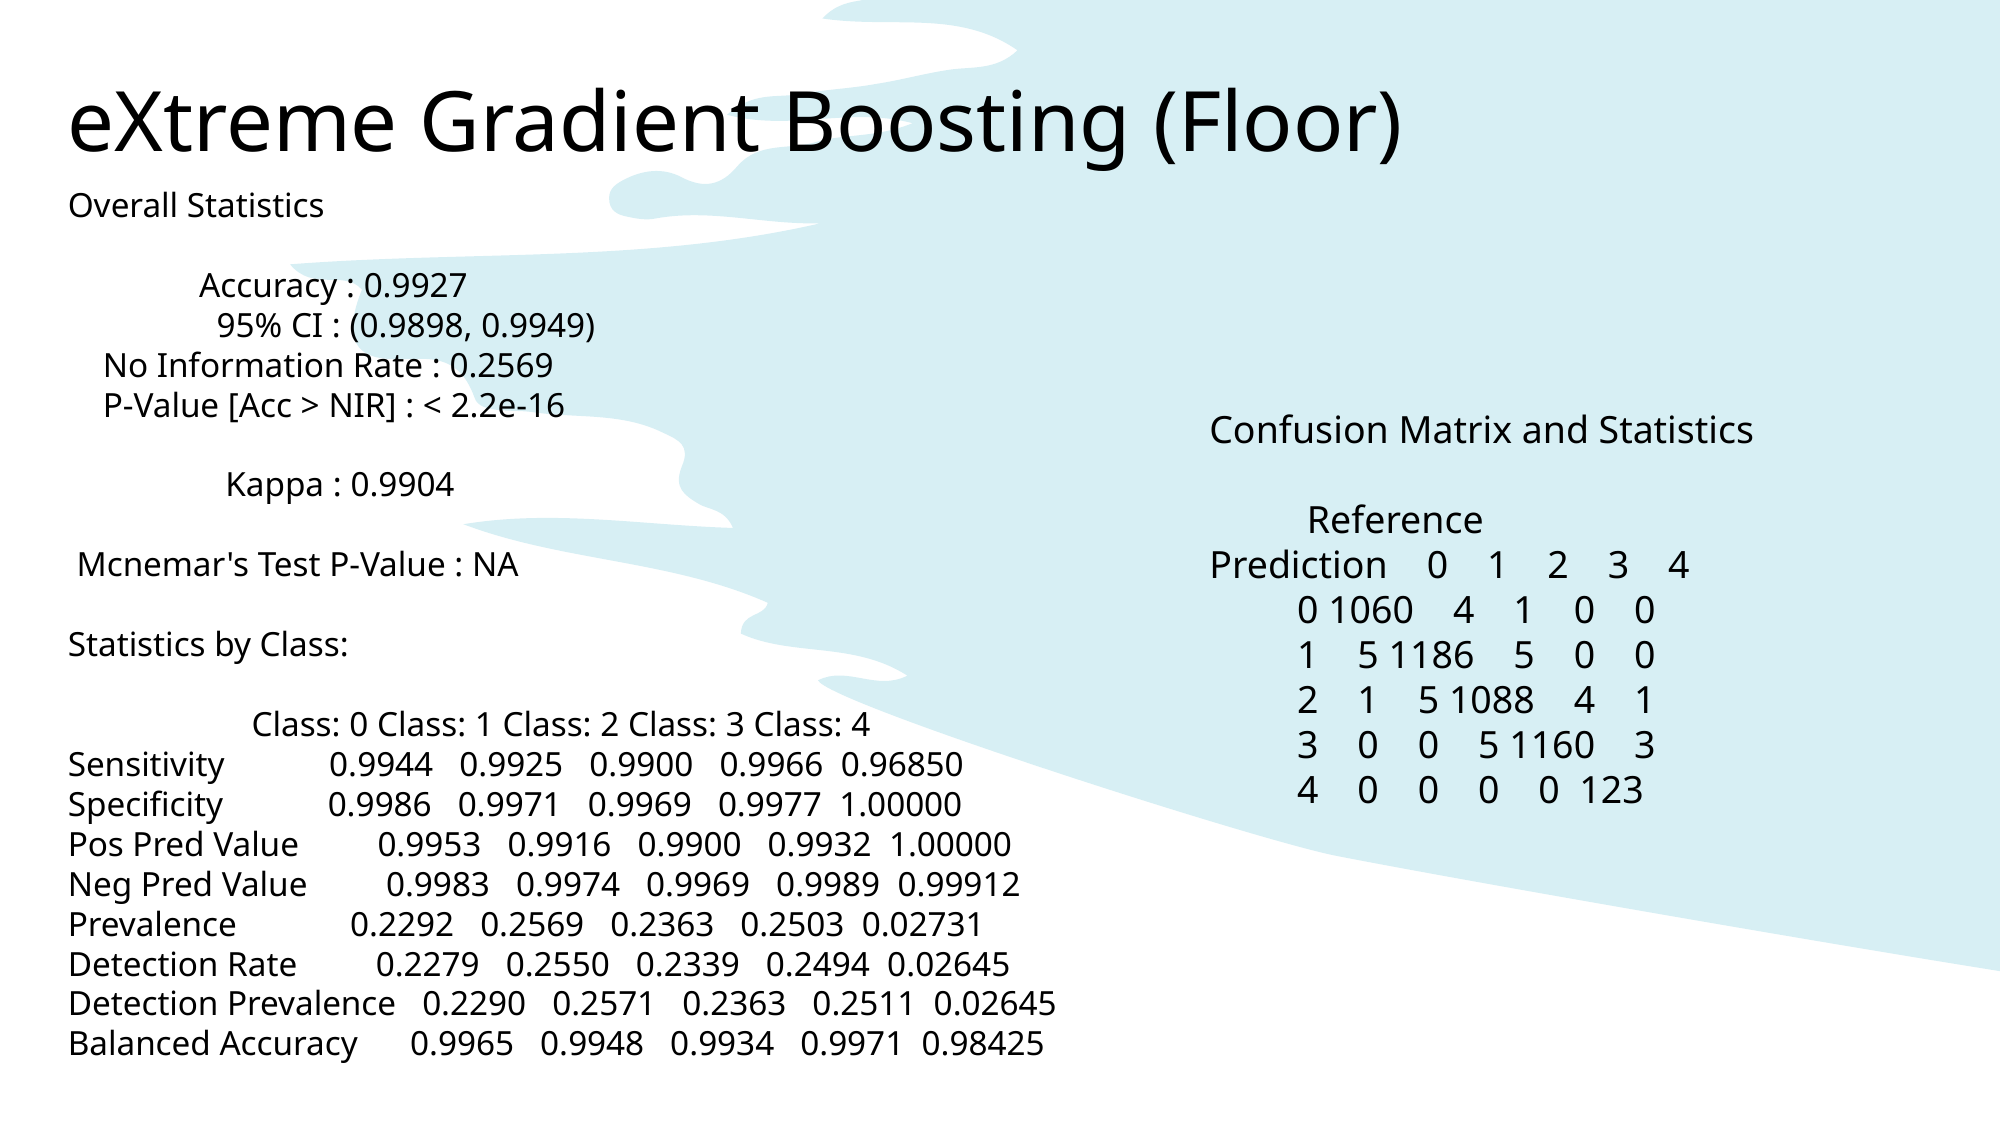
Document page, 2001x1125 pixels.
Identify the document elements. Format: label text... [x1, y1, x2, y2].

text_box eXtreme Gradient Boosting (Floor) [53, 60, 1461, 176]
text_box Confusion Matrix and Statistics Reference Prediction 0 1 2 3 4 0 1060 4 1 0 0 1 5 1186 5 0 0 2 1 5 1088 4 1 3 0 0 5 1160 3 4 0 0 0 0 123 [1194, 398, 1840, 819]
text_box Overall Statistics Accuracy : 0.9927 95% CI : (0.9898, 0.9949) No Information Rate : 0.2569 P-Value [Acc > NIR] : < 2.2e-16 Kappa : 0.9904 Mcnemar's Test P-Value : NA Statistics by Class: Class: 0 Class: 1 Class: 2 Class: 3 Class: 4 Sensitivity 0.9944 0.9925 0.9900 0.9966 0.96850 Specificity 0.9986 0.9971 0.9969 0.9977 1.00000 Pos Pred Value 0.9953 0.9916 0.9900 0.9932 1.00000 Neg Pred Value 0.9983 0.9974 0.9969 0.9989 0.99912 Prevalence 0.2292 0.2569 0.2363 0.2503 0.02731 Detection Rate 0.2279 0.2550 0.2339 0.2494 0.02645 Detection Prevalence 0.2290 0.2571 0.2363 0.2511 0.02645 Balanced Accuracy 0.9965 0.9948 0.9934 0.9971 0.98425 [53, 176, 1109, 1070]
